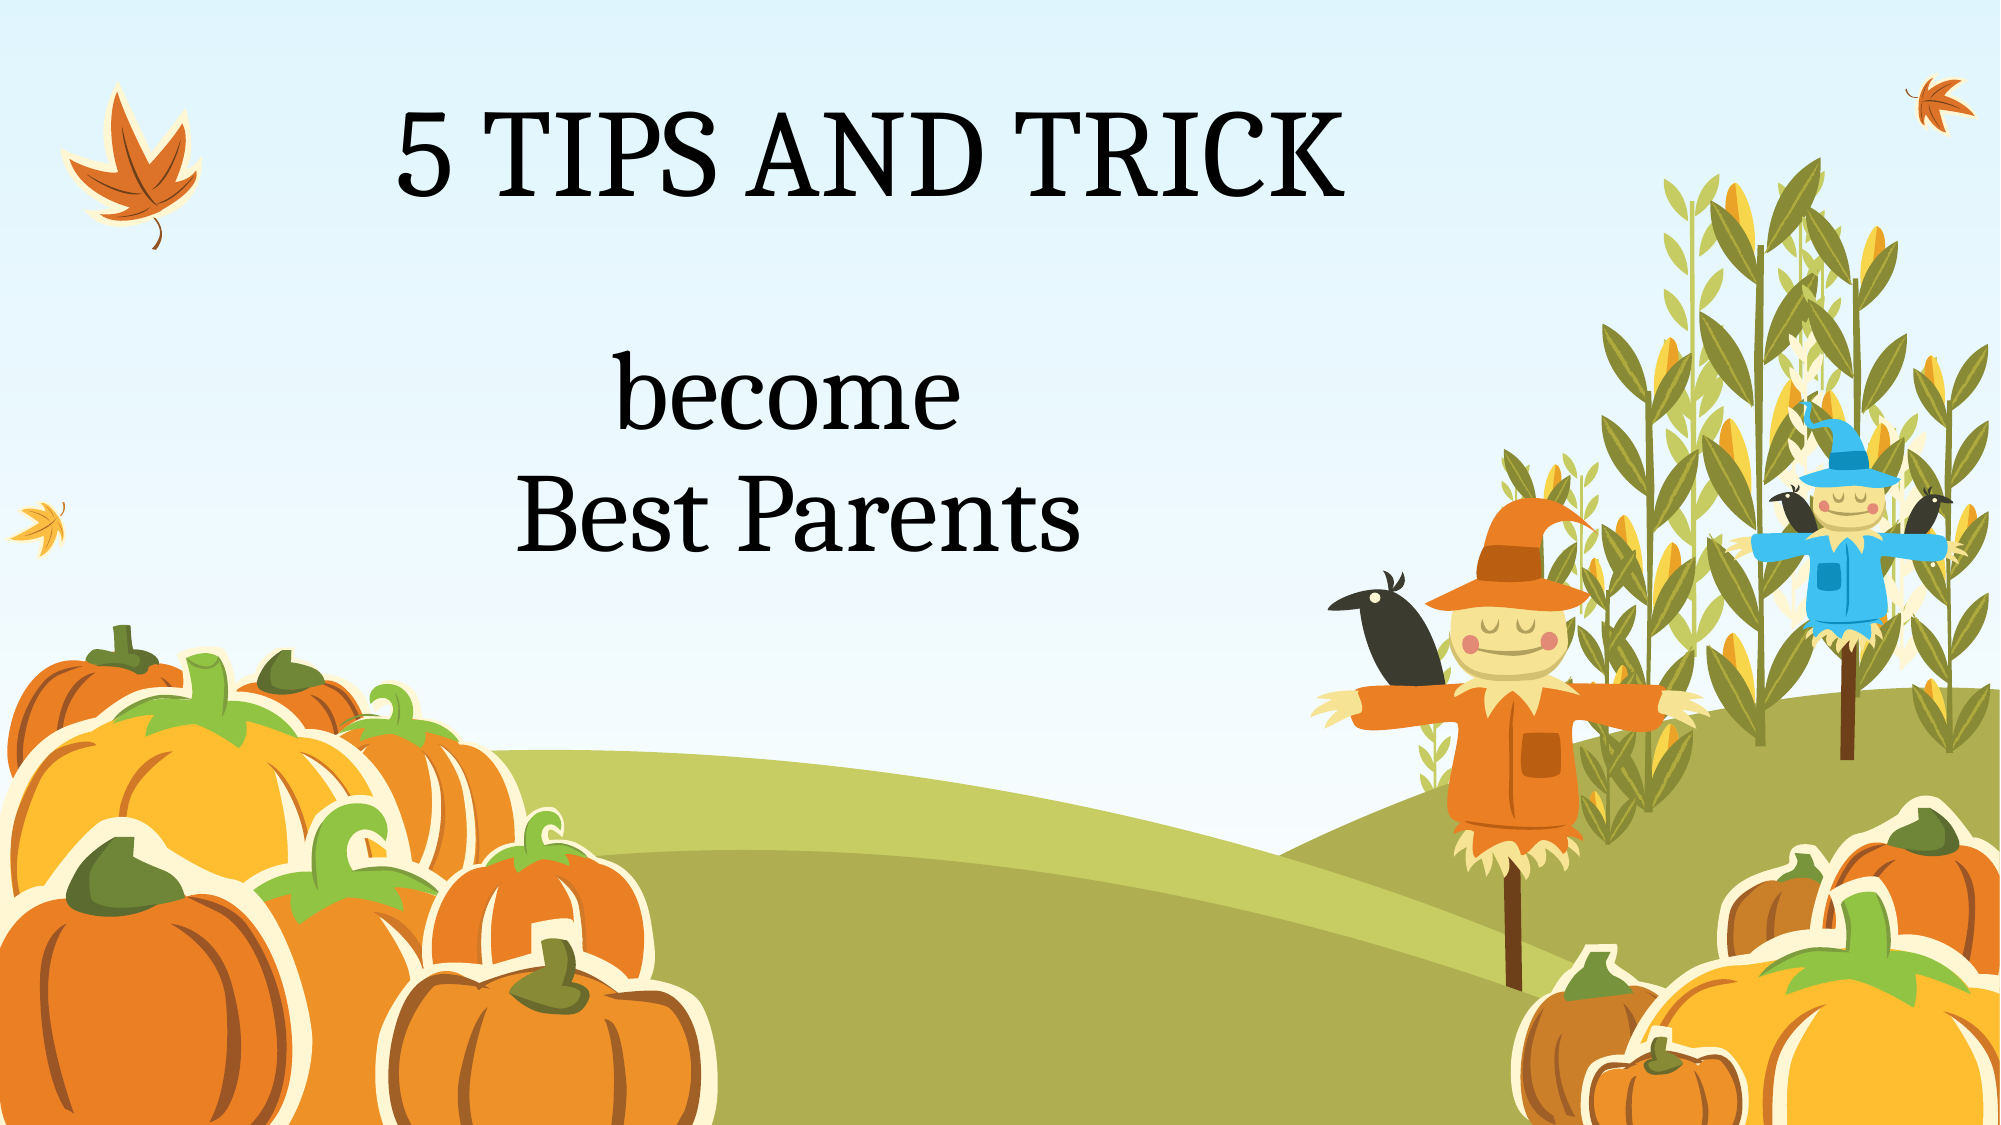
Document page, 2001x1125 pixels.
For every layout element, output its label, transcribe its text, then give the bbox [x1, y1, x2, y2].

title 5 TIPS AND TRICK [312, 25, 1431, 287]
text_box become Best Parents [104, 323, 1494, 584]
